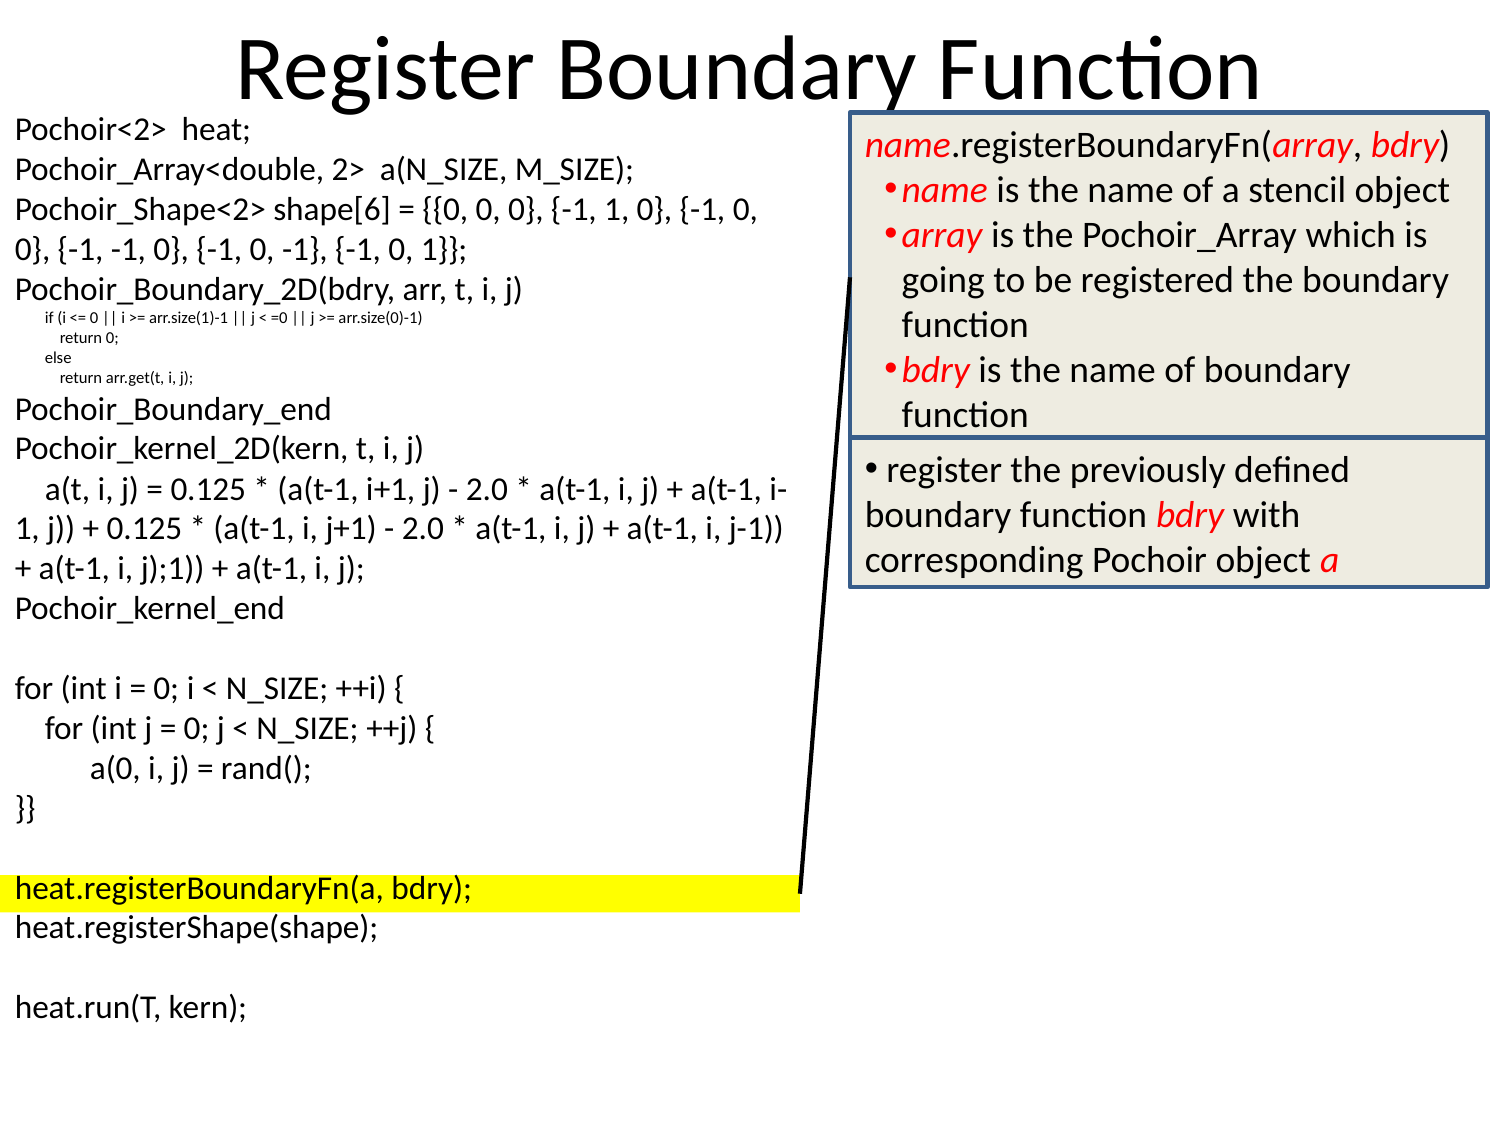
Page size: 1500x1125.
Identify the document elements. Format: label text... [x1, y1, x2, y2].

text_box Pochoir<2> heat; Pochoir_Array<double, 2> a(N_SIZE, M_SIZE); Pochoir_Shape<2> shape[6] = {{0, 0, 0}, {-1, 1, 0}, {-1, 0, 0}, {-1, -1, 0}, {-1, 0, -1}, {-1, 0, 1}}; Pochoir_Boundary_2D(bdry, arr, t, i, j) if (i <= 0 || i >= arr.size(1)-1 || j < =0 || j >= arr.size(0)-1) return 0; else return arr.get(t, i, j); Pochoir_Boundary_end Pochoir_kernel_2D(kern, t, i, j) a(t, i, j) = 0.125 * (a(t-1, i+1, j) - 2.0 * a(t-1, i, j) + a(t-1, i-1, j)) + 0.125 * (a(t-1, i, j+1) - 2.0 * a(t-1, i, j) + a(t-1, i, j-1)) + a(t-1, i, j);1)) + a(t-1, i, j); Pochoir_kernel_end for (int i = 0; i < N_SIZE; ++i) { for (int j = 0; j < N_SIZE; ++j) { a(0, i, j) = rand(); }} heat.registerBoundaryFn(a, bdry); heat.registerShape(shape); heat.run(T, kern); [0, 99, 813, 1033]
title Register Boundary Function [75, 0, 1425, 125]
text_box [799, 278, 851, 894]
text_box register the previously defined boundary function bdry with corresponding Pochoir object a [854, 435, 1490, 589]
text_box name.registerBoundaryFn(array, bdry) name is the name of a stencil object array is the Pochoir_Array which is going to be registered the boundary function bdry is the name of boundary function [848, 110, 1490, 435]
